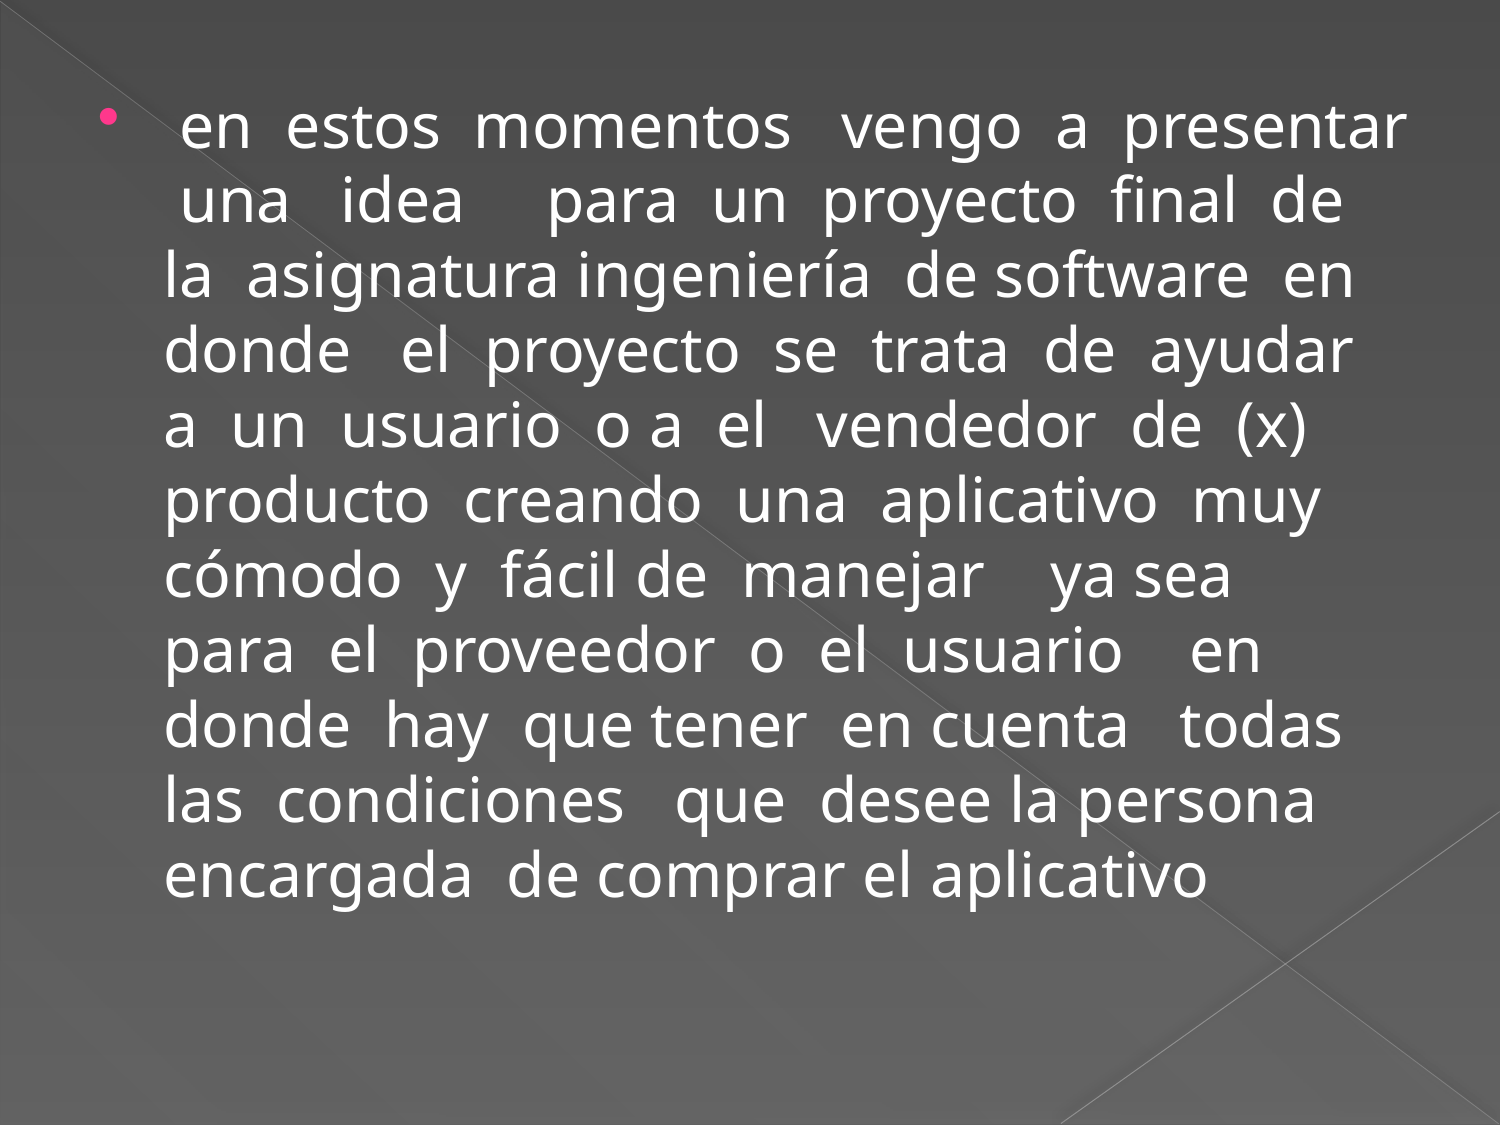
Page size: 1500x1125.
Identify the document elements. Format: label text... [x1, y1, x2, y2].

list en estos momentos vengo a presentar una idea para un proyecto final de la asignatura ingeniería de software en donde el proyecto se trata de ayudar a un usuario o a el vendedor de (x) producto creando una aplicativo muy cómodo y fácil de manejar ya sea para el proveedor o el usuario en donde hay que tener en cuenta todas las condiciones que desee la persona encargada de comprar el aplicativo [75, 78, 1425, 1005]
